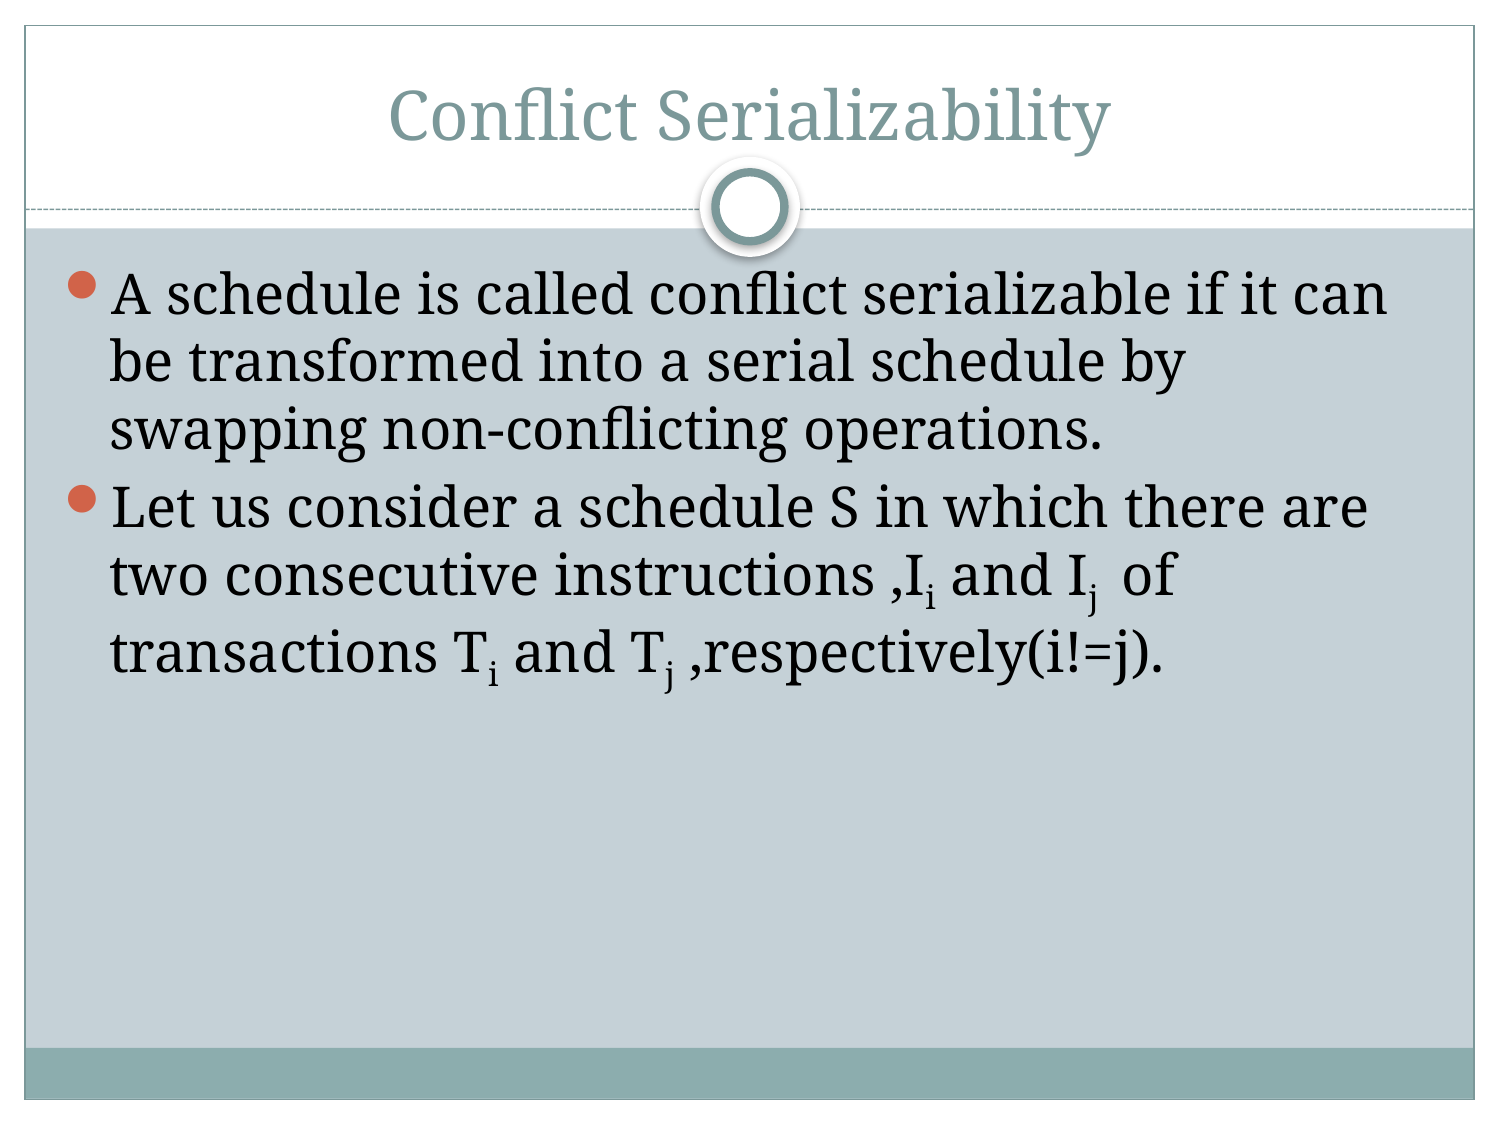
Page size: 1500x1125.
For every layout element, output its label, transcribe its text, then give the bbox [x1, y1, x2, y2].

title Conflict Serializability [49, 37, 1450, 162]
list A schedule is called conflict serializable if it can be transformed into a serial schedule by swapping non-conflicting operations. Let us consider a schedule S in which there are two consecutive instructions ,Ii and Ij of transactions Ti and Tj ,respectively(i!=j). [49, 250, 1445, 1001]
